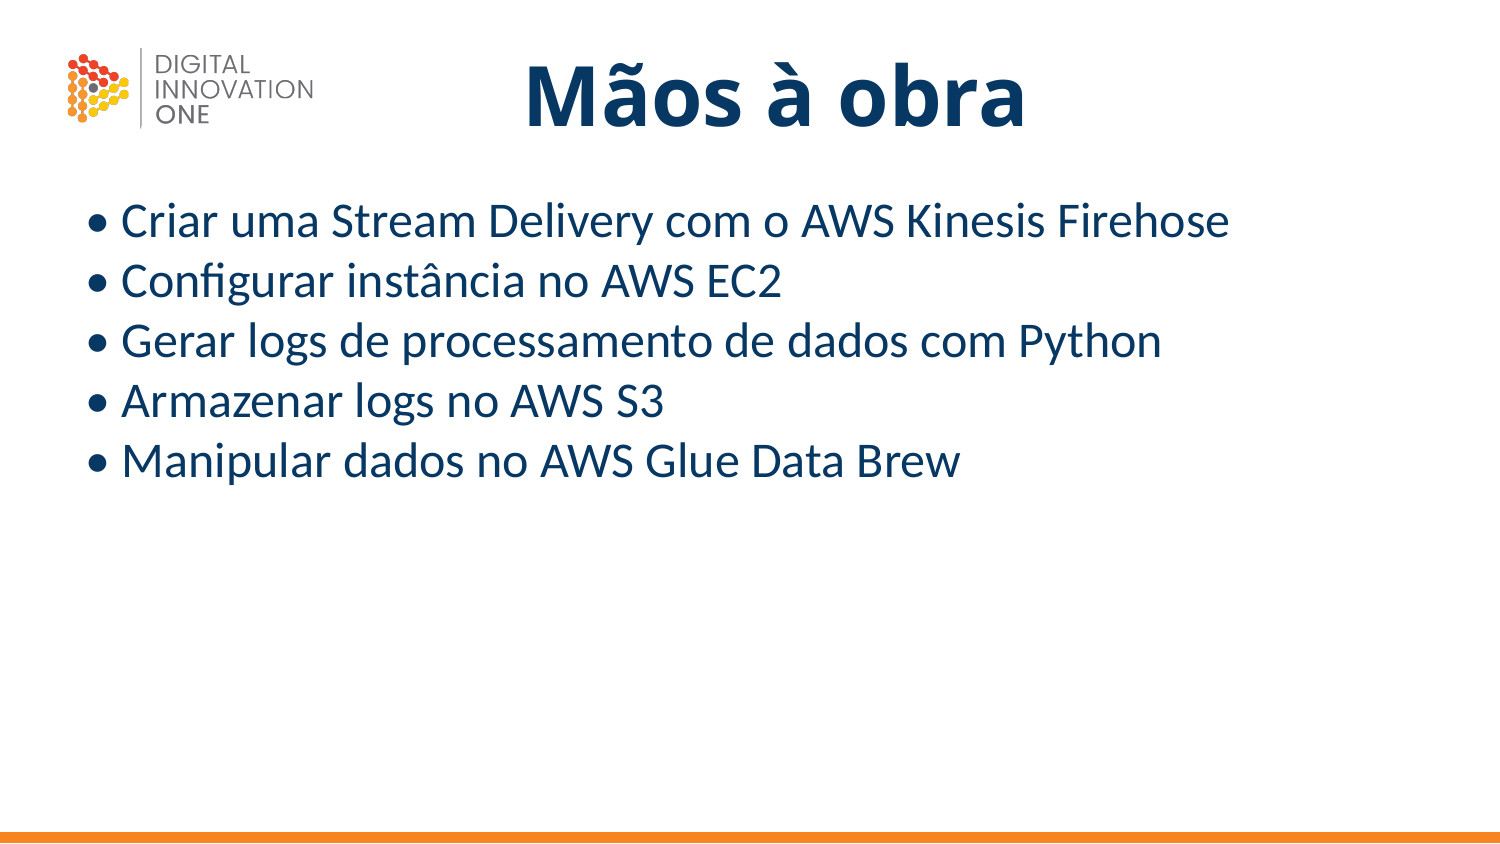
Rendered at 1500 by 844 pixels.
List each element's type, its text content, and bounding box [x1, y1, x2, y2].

text_box [0, 832, 1500, 843]
picture [50, 39, 331, 138]
text_box • Criar uma Stream Delivery com o AWS Kinesis Firehose • Configurar instância no AWS EC2 • Gerar logs de processamento de dados com Python • Armazenar logs no AWS S3 • Manipular dados no AWS Glue Data Brew [58, 172, 1484, 806]
text_box Mãos à obra [332, 44, 1500, 142]
